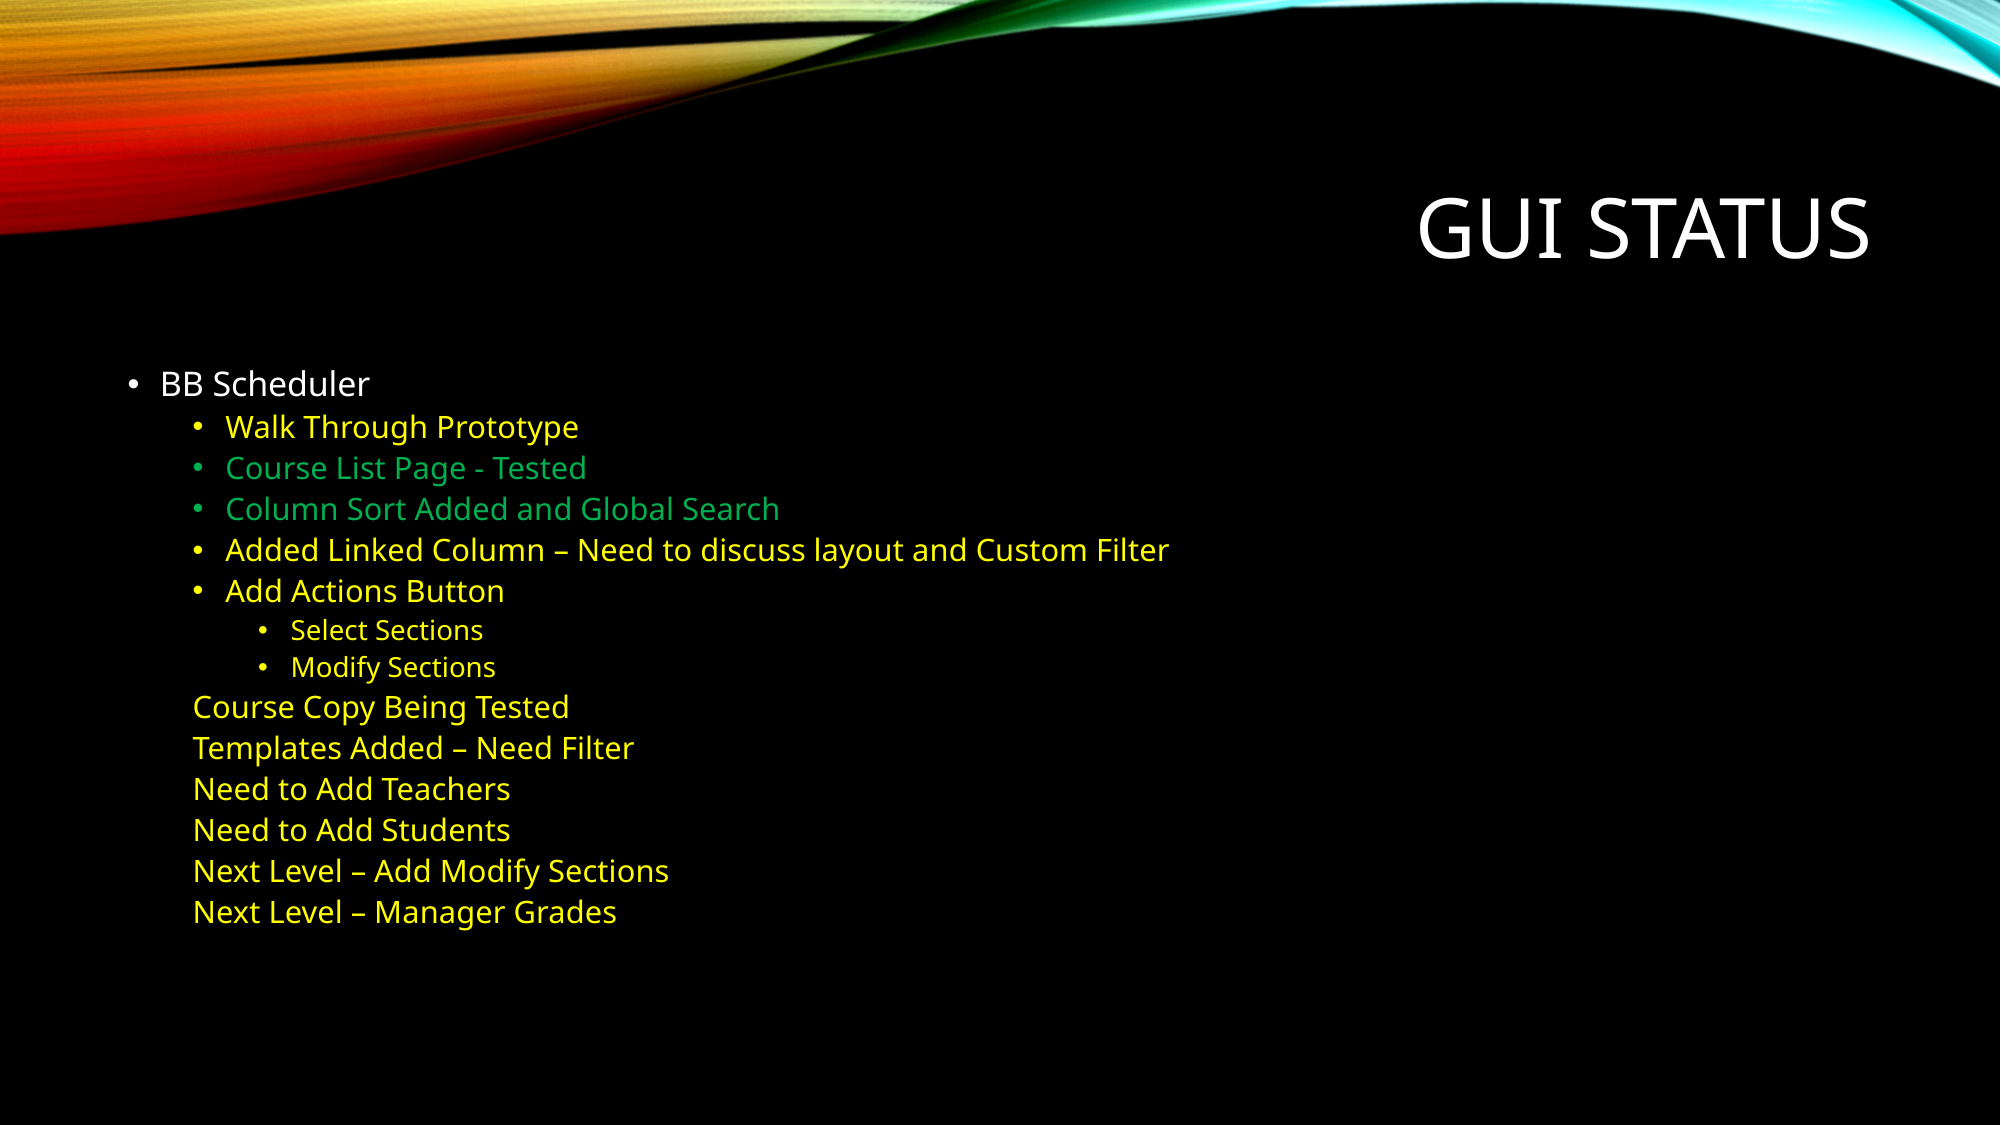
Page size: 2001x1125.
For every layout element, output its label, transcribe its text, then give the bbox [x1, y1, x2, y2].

picture [0, 0, 2000, 237]
list BB Scheduler Walk Through Prototype Course List Page - Tested Column Sort Added and Global Search Added Linked Column – Need to discuss layout and Custom Filter Add Actions Button Select Sections Modify Sections Course Copy Being Tested Templates Added – Need Filter Need to Add Teachers Need to Add Students Next Level – Add Modify Sections Next Level – Manager Grades [112, 360, 1946, 1021]
title GUI Status [474, 125, 1888, 338]
